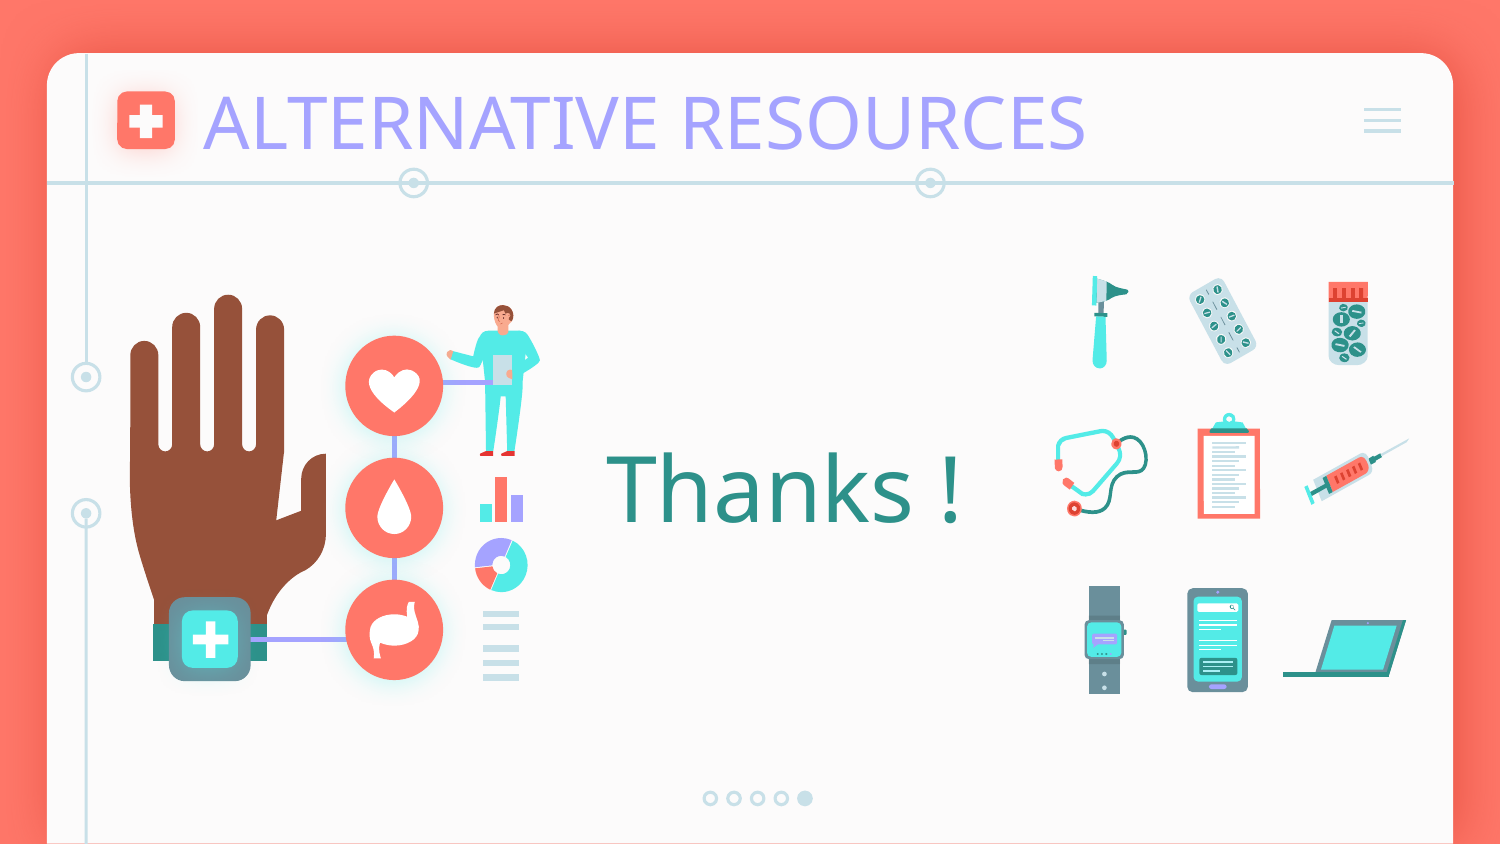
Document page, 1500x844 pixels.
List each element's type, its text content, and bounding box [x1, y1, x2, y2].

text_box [1188, 277, 1258, 365]
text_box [1054, 428, 1149, 517]
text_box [1328, 281, 1369, 366]
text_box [1084, 585, 1127, 695]
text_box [1187, 587, 1249, 693]
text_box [1091, 275, 1129, 369]
title ALTERNATIVE RESOURCES [188, 83, 1267, 158]
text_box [1197, 412, 1261, 519]
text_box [126, 294, 541, 682]
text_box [1282, 619, 1407, 678]
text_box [1304, 438, 1410, 506]
subtitle Thanks ! [546, 415, 1047, 525]
